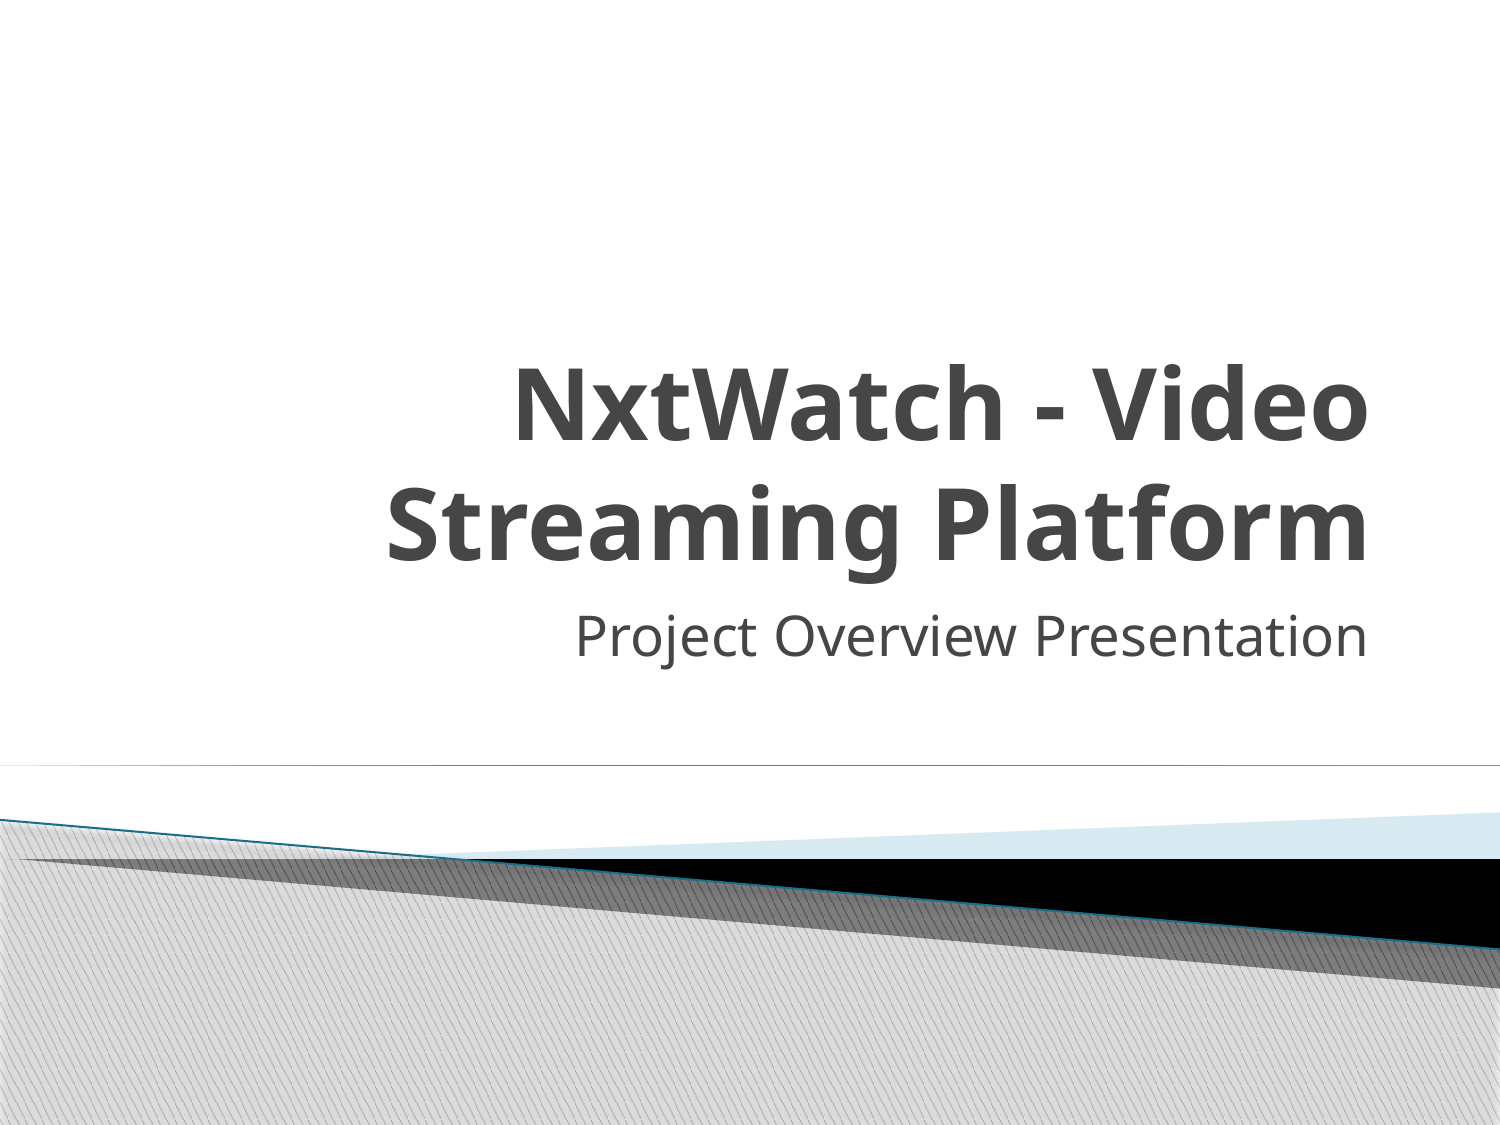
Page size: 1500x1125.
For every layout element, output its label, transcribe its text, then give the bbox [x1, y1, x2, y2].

picture [5, 859, 1500, 989]
subtitle Project Overview Presentation [112, 592, 1388, 790]
title NxtWatch - Video Streaming Platform [112, 287, 1388, 588]
